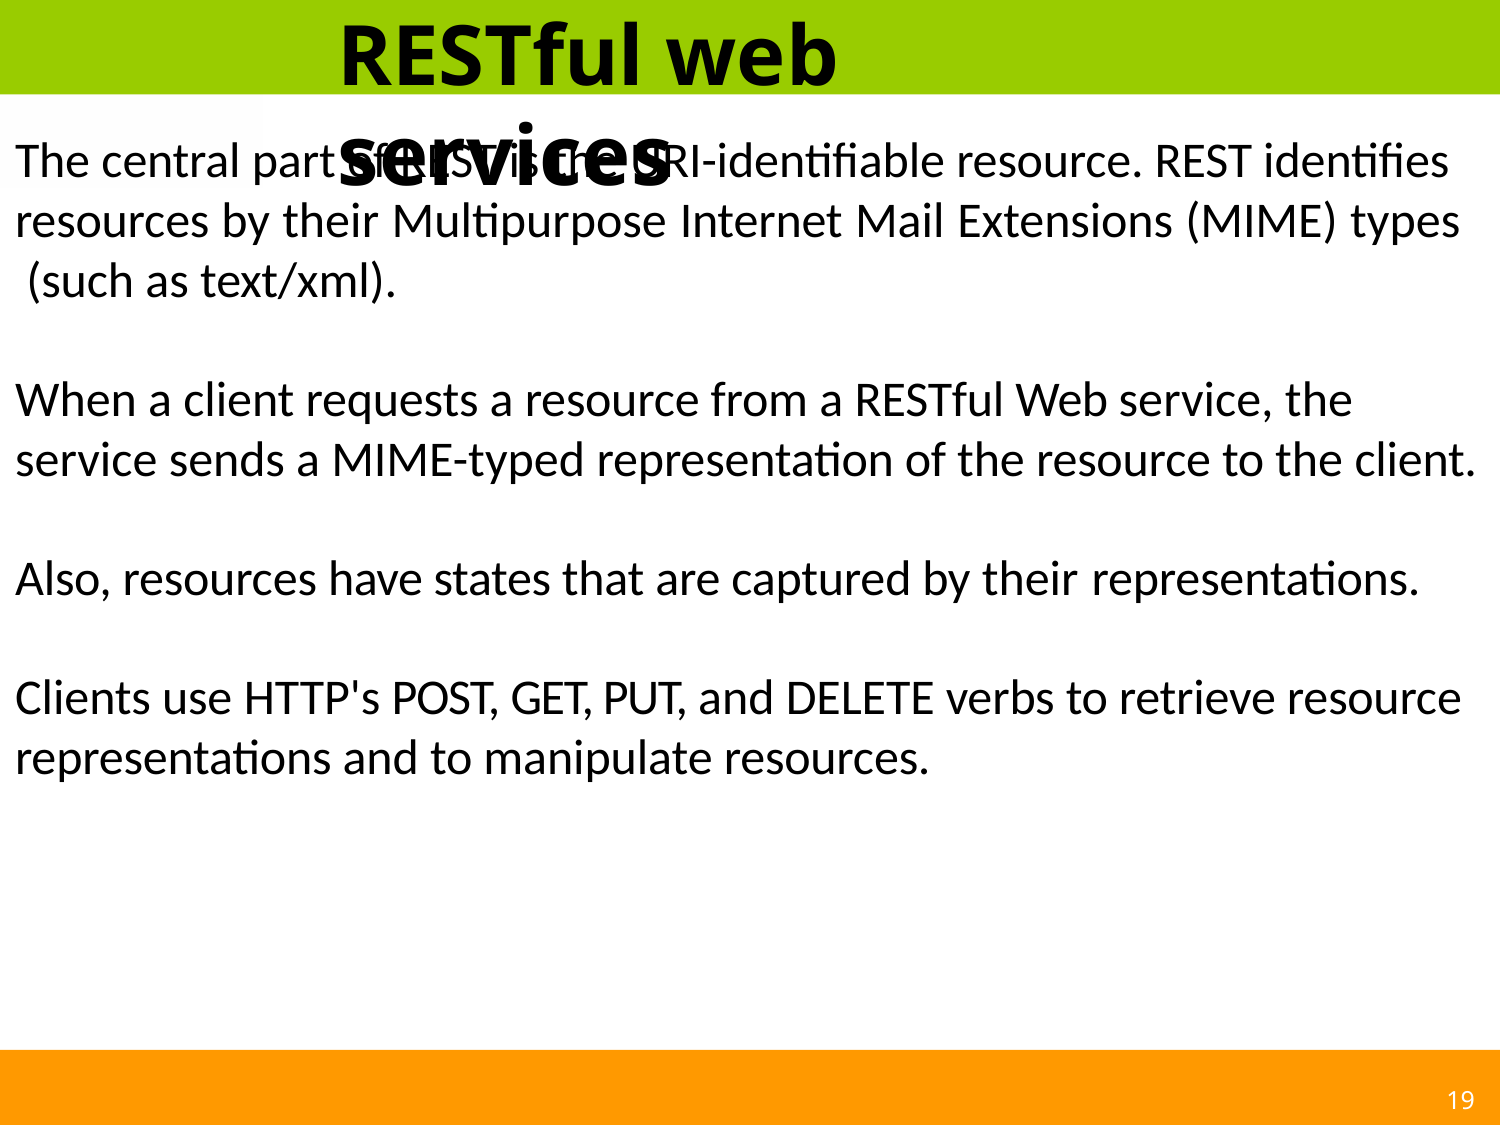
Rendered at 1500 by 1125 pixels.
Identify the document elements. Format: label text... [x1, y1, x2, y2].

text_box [0, 0, 1500, 188]
slide_number 19 [1440, 1083, 1479, 1125]
text_box The central part of REST is the URI-identifiable resource. REST identifies resources by their Multipurpose Internet Mail Extensions (MIME) types (such as text/xml). When a client requests a resource from a RESTful Web service, the service sends a MIME-typed representation of the resource to the client. Also, resources have states that are captured by their representations. Clients use HTTP's POST, GET, PUT, and DELETE verbs to retrieve resource representations and to manipulate resources. [12, 197, 1491, 785]
